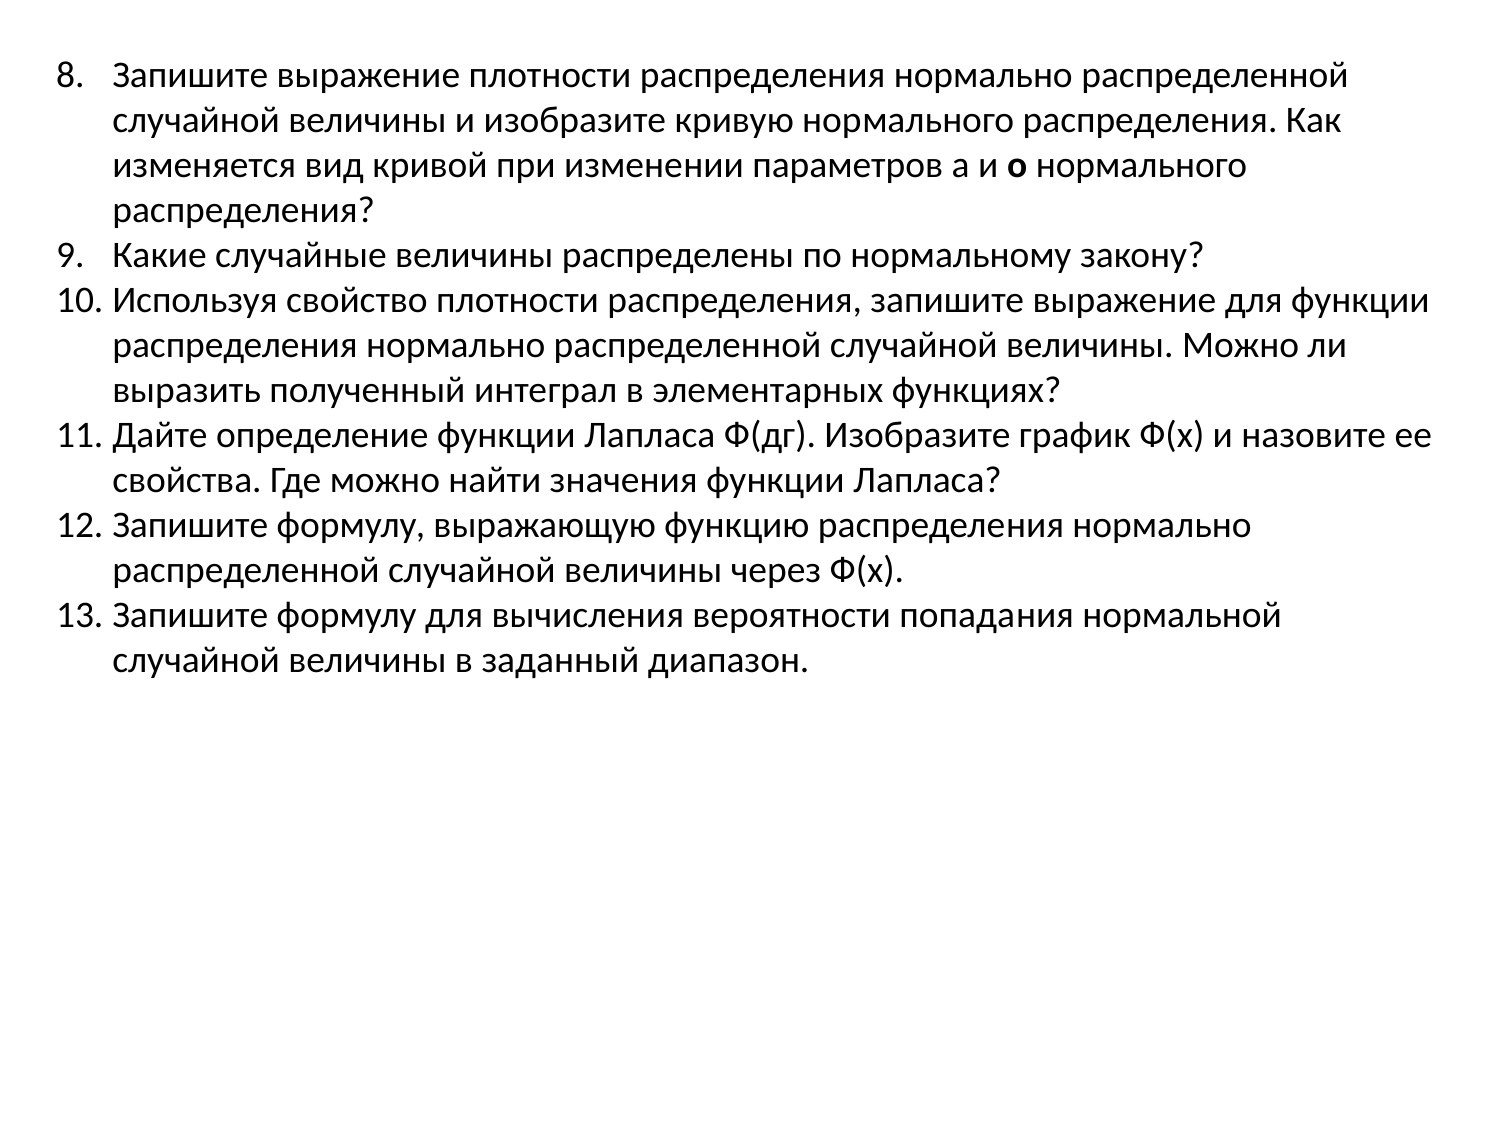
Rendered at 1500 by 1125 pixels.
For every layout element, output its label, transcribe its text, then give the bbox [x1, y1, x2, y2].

text_box Запишите выражение плотности распределения нормально распределенной случайной величины и изобразите кривую нор­мального распределения. Как изменяется вид кривой при измене­нии параметров а и о нормального распределения? Какие случайные величины распределены по нормальному закону? Используя свойство плотности распределения, запишите выражение для функции распределения нормально распределен­ной случайной величины. Можно ли выразить полученный инте­грал в элементарных функциях? Дайте определение функции Лапласа Ф(дг). Изобразите график Ф(х) и назовите ее свойства. Где можно найти значения функции Лапласа? Запишите формулу, выражающую функцию распределе­ния нормально распределенной случайной величины через Ф(х). Запишите формулу для вычисления вероятности попада­ния нормальной случайной величины в заданный диапазон. [41, 42, 1471, 733]
